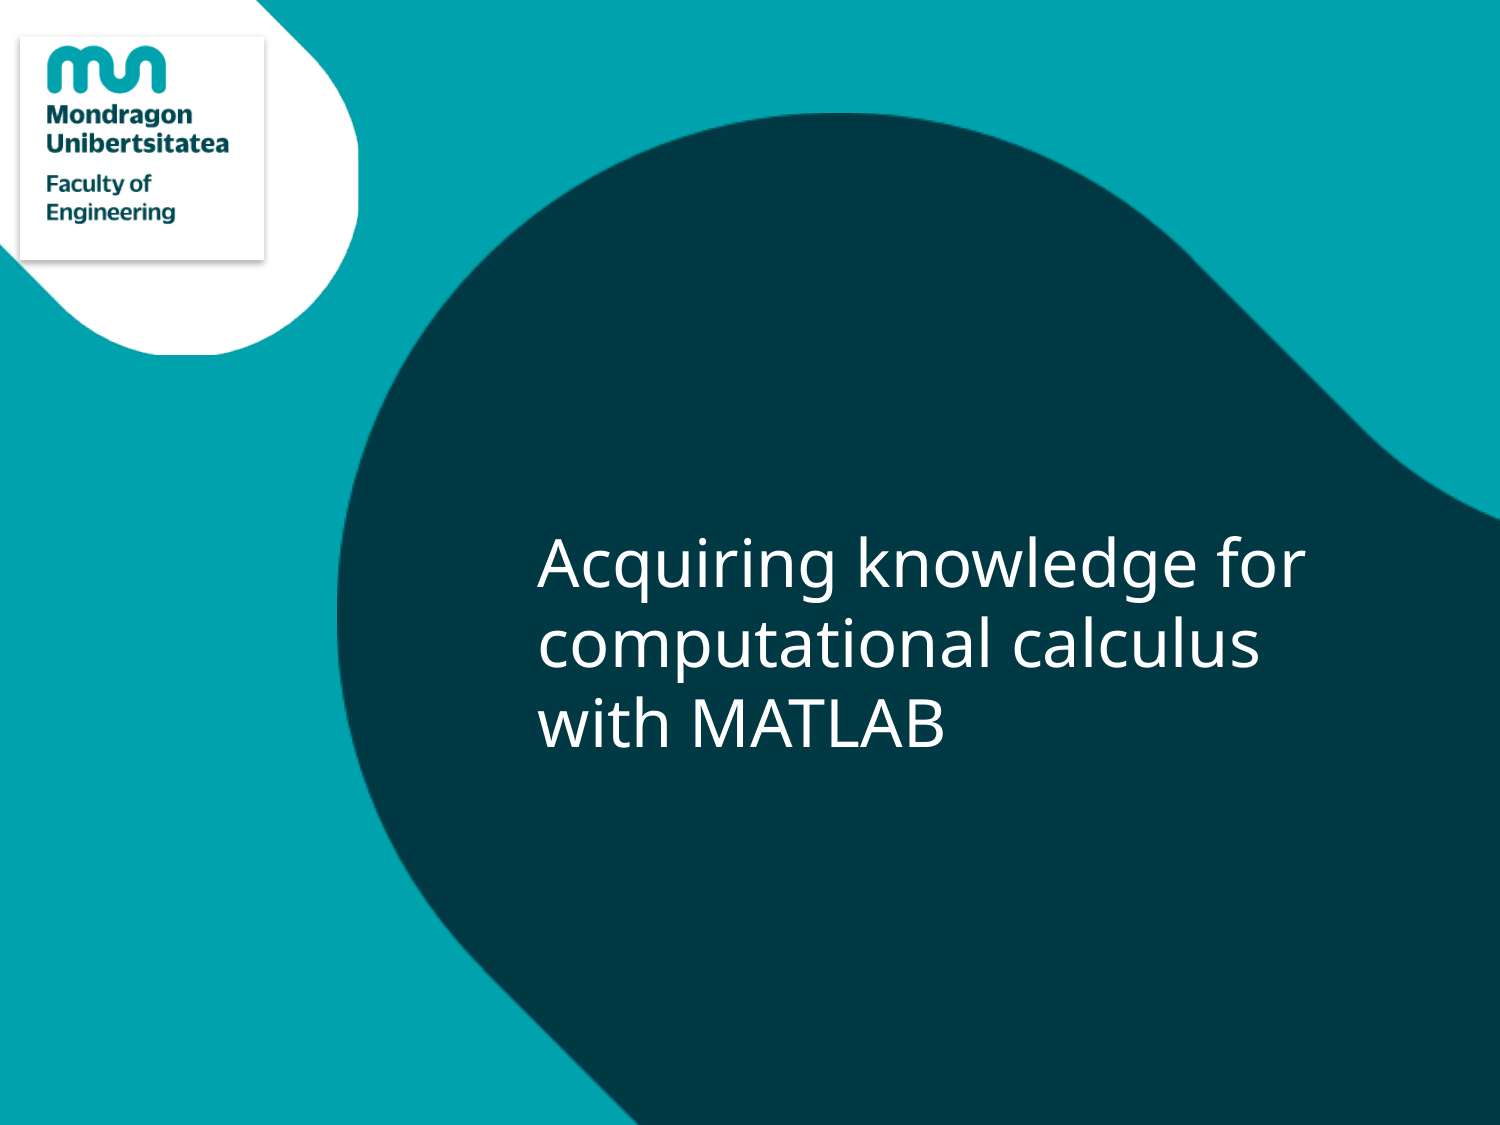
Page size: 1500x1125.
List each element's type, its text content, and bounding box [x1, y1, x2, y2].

picture [6, 5, 274, 261]
title Acquiring knowledge for computational calculus with MATLAB [522, 433, 1377, 849]
list [504, 675, 1225, 871]
